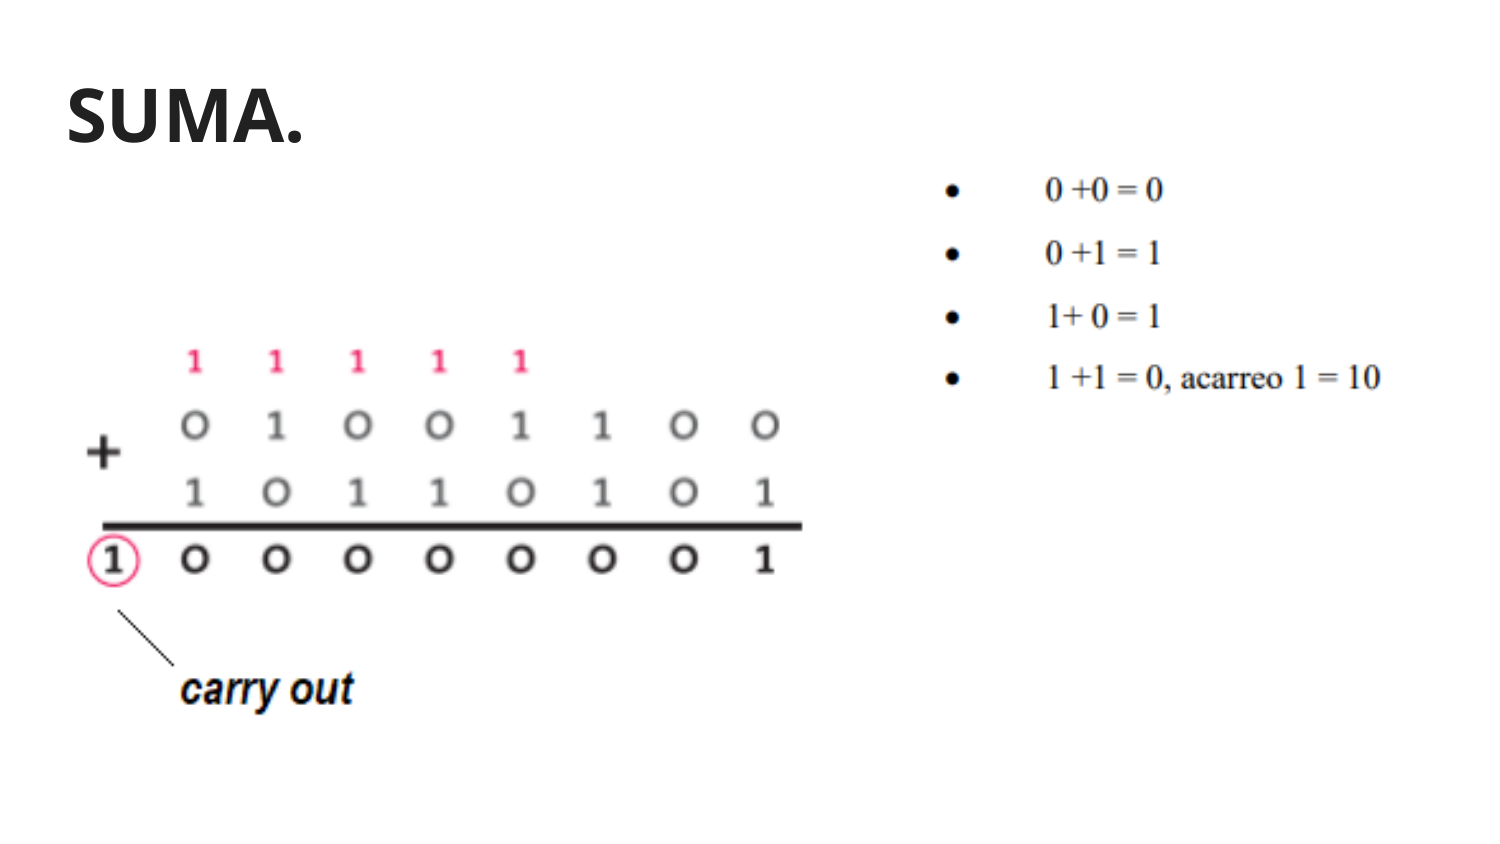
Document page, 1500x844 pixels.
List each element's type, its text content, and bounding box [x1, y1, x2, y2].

title SUMA. [51, 48, 1449, 180]
picture [918, 145, 1459, 423]
picture [26, 292, 897, 756]
